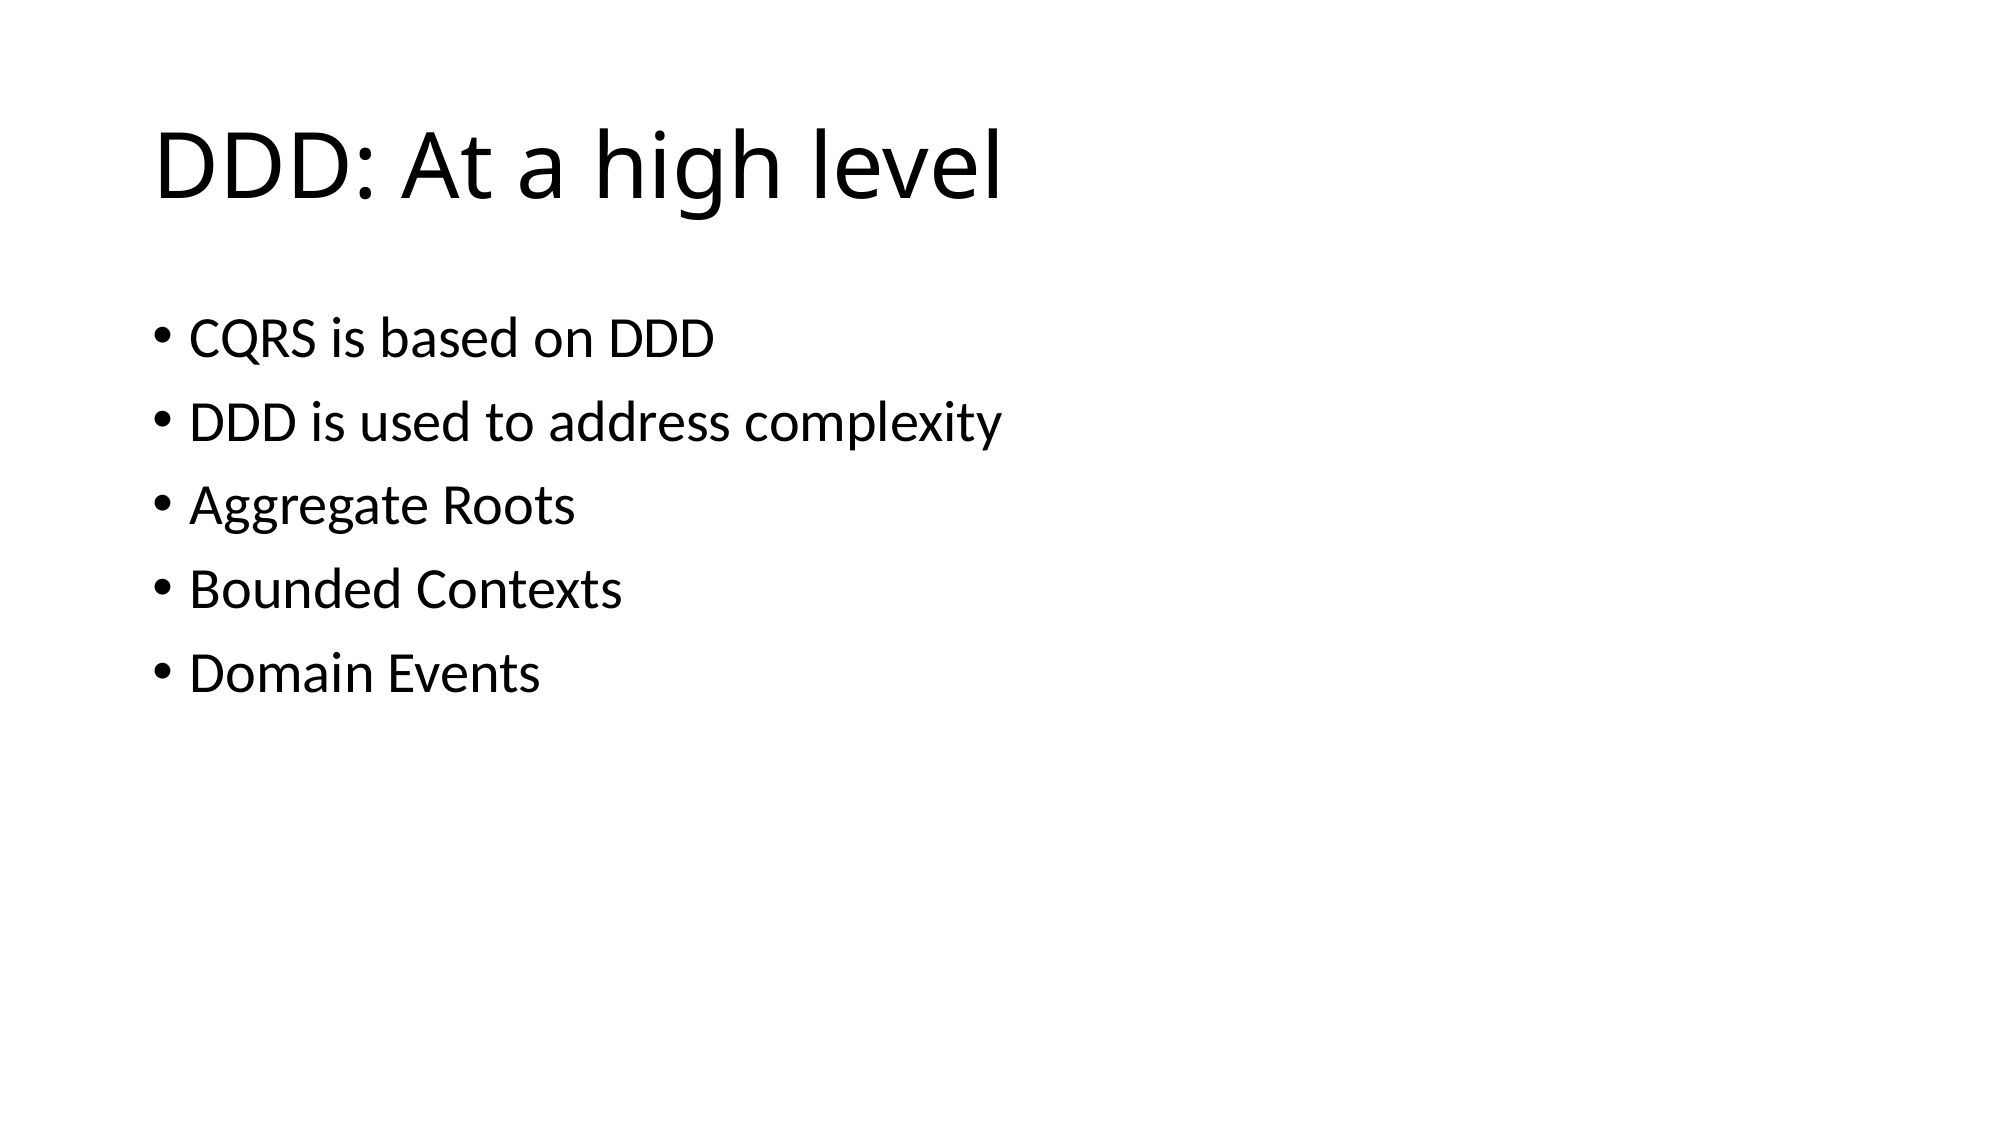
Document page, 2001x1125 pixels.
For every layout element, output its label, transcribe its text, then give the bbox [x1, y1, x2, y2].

list CQRS is based on DDD DDD is used to address complexity Aggregate Roots Bounded Contexts Domain Events [137, 299, 1863, 1014]
title DDD: At a high level [137, 59, 1863, 278]
